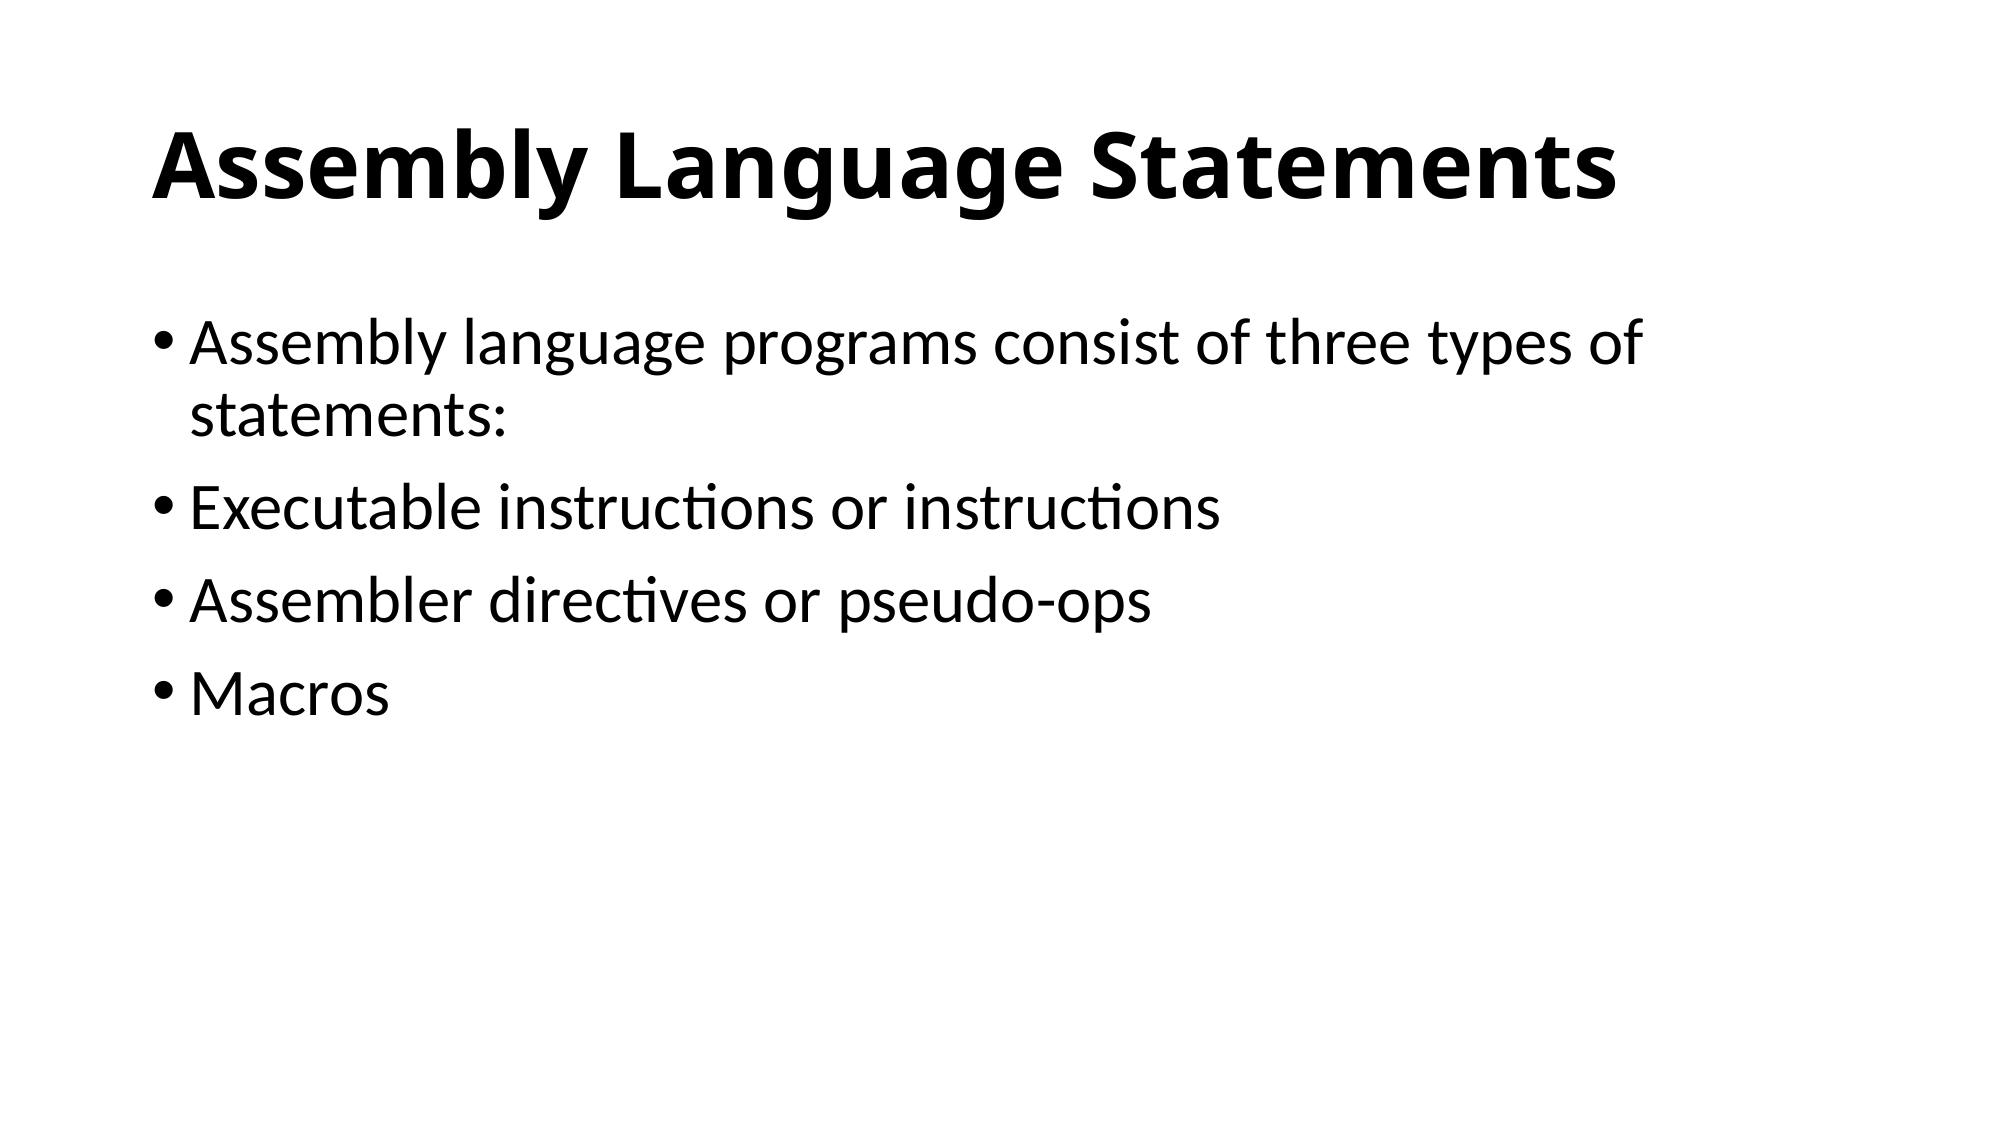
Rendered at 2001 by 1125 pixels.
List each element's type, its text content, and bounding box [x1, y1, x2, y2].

title Assembly Language Statements [137, 59, 1863, 278]
list Assembly language programs consist of three types of statements: Executable instructions or instructions Assembler directives or pseudo-ops Macros [137, 299, 1863, 1014]
